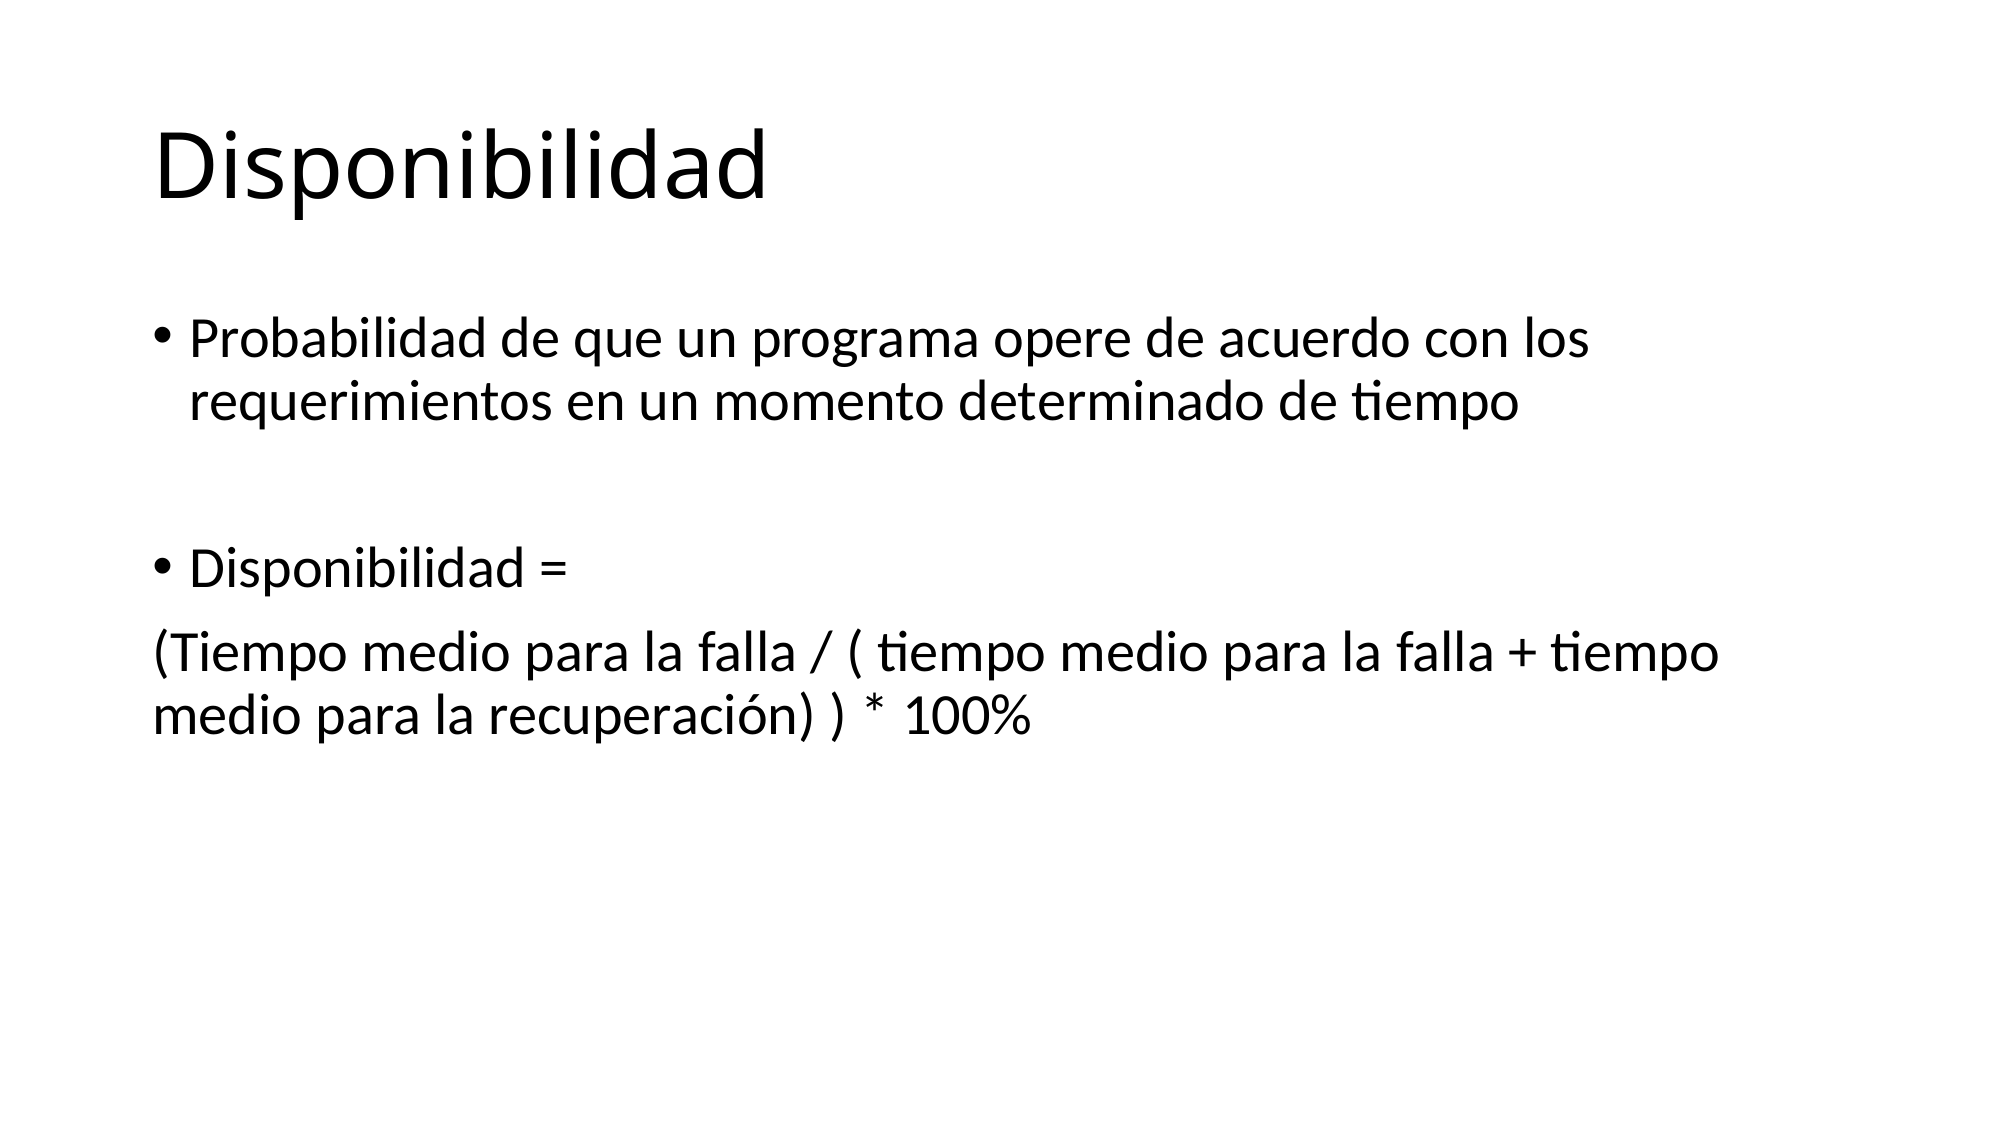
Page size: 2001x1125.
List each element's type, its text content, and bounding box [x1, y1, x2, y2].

title Disponibilidad [137, 59, 1863, 278]
list Probabilidad de que un programa opere de acuerdo con los requerimientos en un momento determinado de tiempo Disponibilidad = (Tiempo medio para la falla / ( tiempo medio para la falla + tiempo medio para la recuperación) ) * 100% [137, 299, 1863, 1014]
